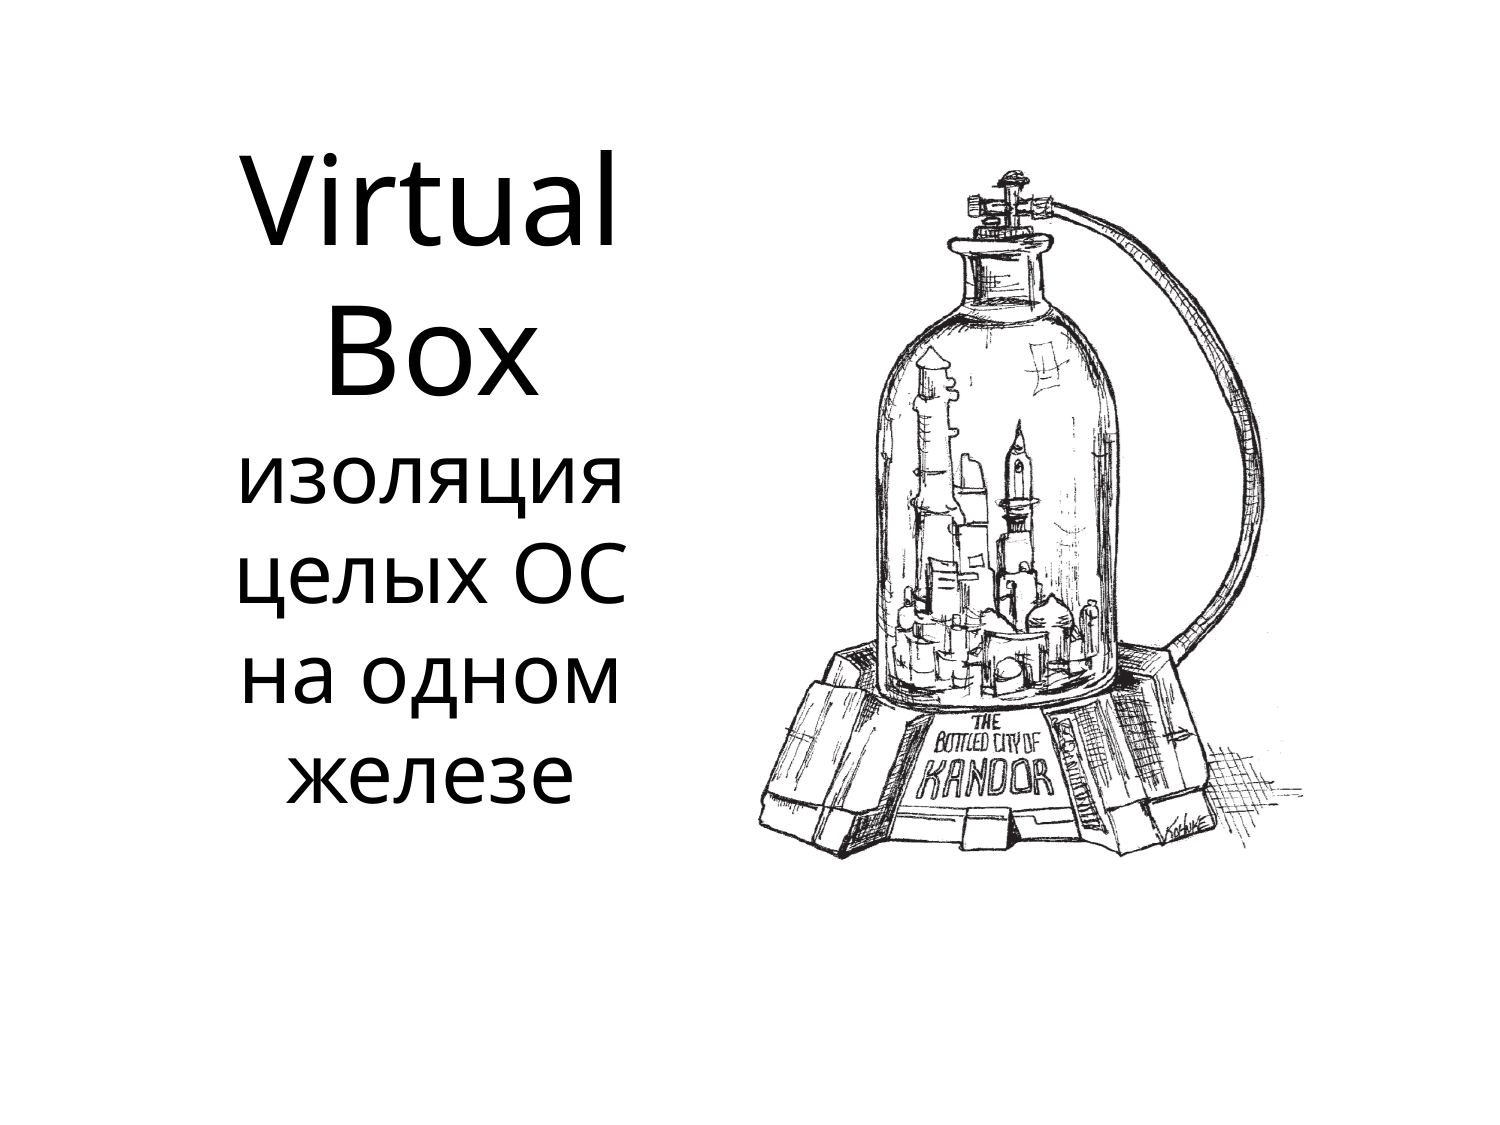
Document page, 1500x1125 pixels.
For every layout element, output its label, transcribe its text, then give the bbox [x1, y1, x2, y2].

picture [733, 89, 1361, 906]
title Virtual Box изоляция целых ОС на одном железе [112, 349, 728, 591]
